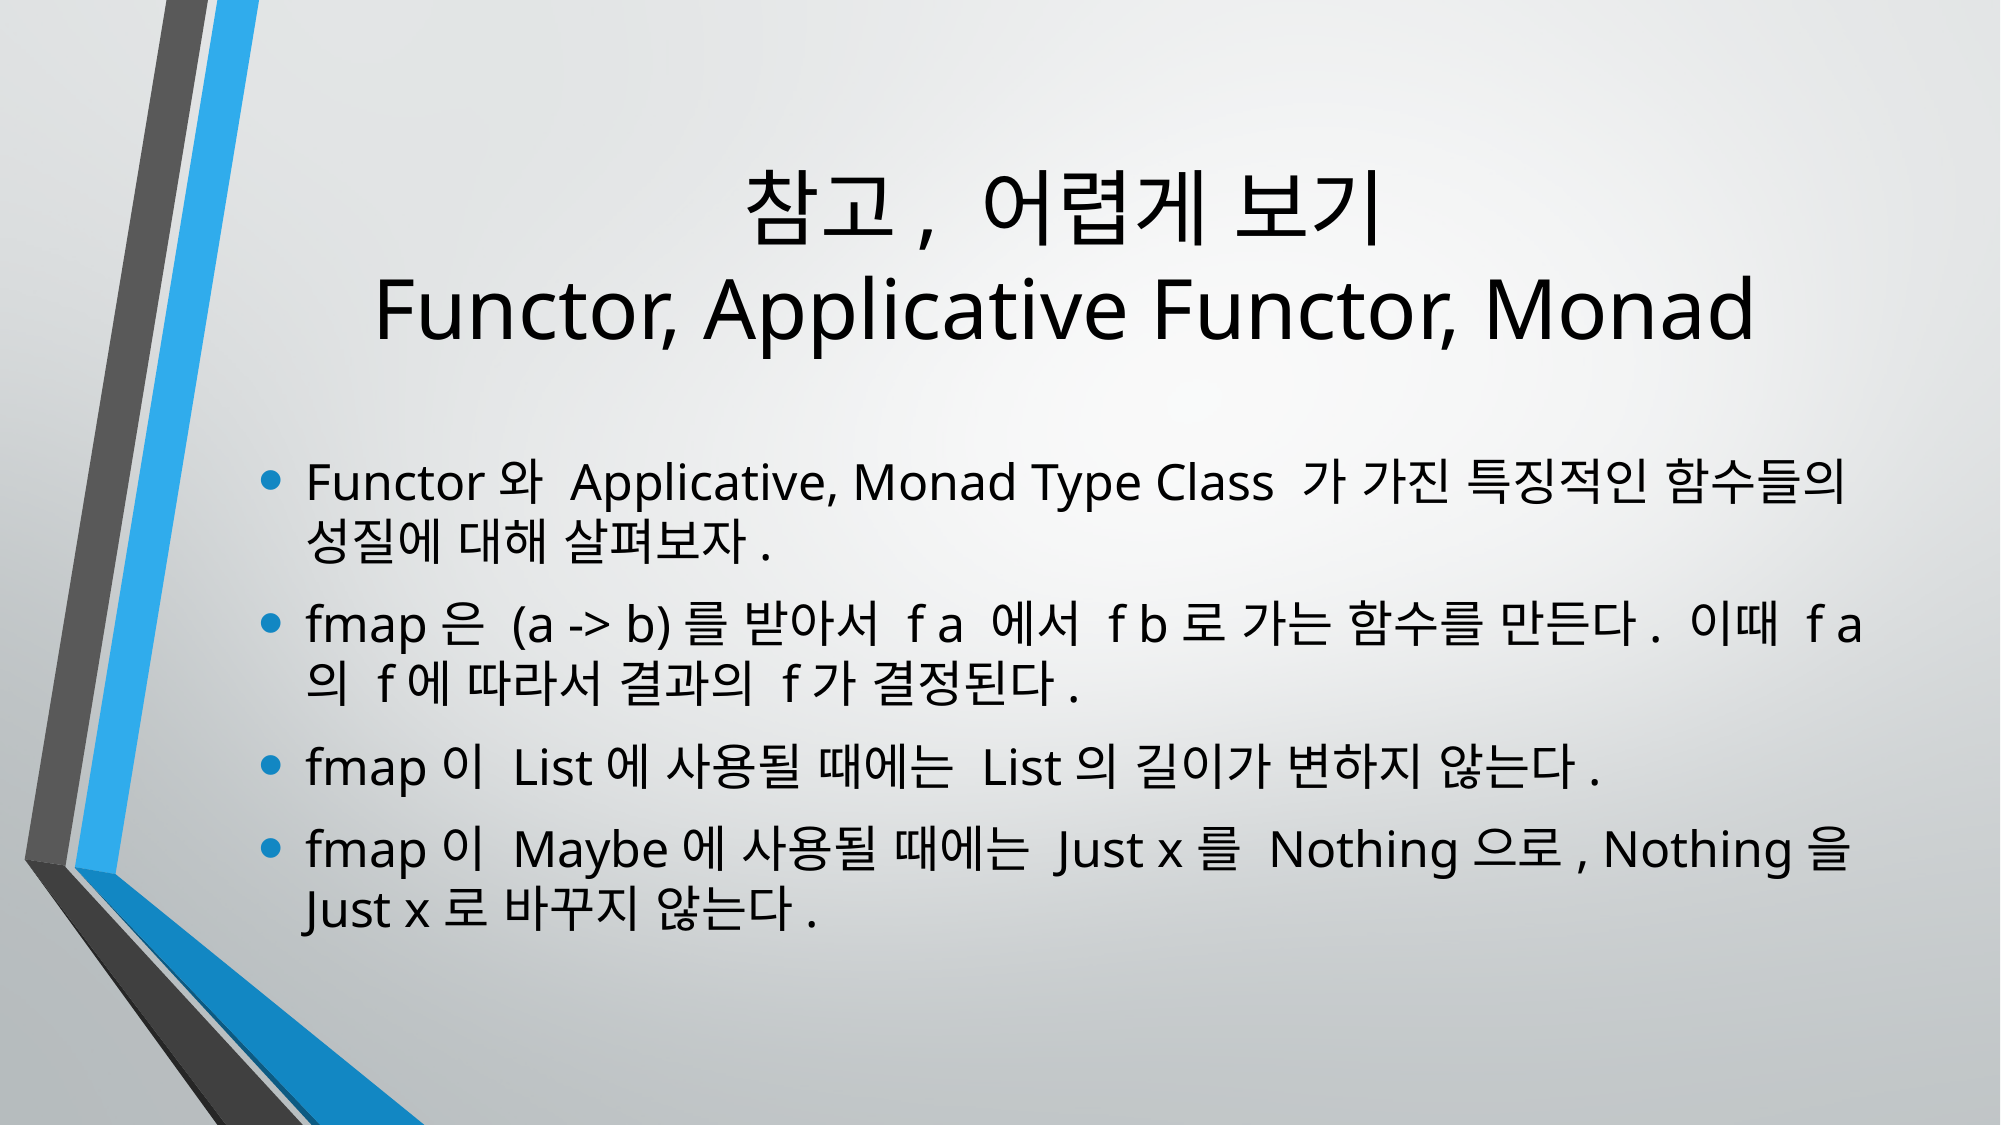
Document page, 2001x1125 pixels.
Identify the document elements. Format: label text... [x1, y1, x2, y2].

title 참고, 어렵게 보기 Functor, Applicative Functor, Monad [243, 112, 1887, 400]
list Functor와 Applicative, Monad Type Class 가 가진 특징적인 함수들의 성질에 대해 살펴보자. fmap은 (a -> b)를 받아서 f a 에서 f b로 가는 함수를 만든다. 이때 f a의 f에 따라서 결과의 f가 결정된다. fmap이 List에 사용될 때에는 List의 길이가 변하지 않는다. fmap이 Maybe에 사용될 때에는 Just x를 Nothing으로, Nothing을 Just x로 바꾸지 않는다. [243, 437, 1887, 950]
